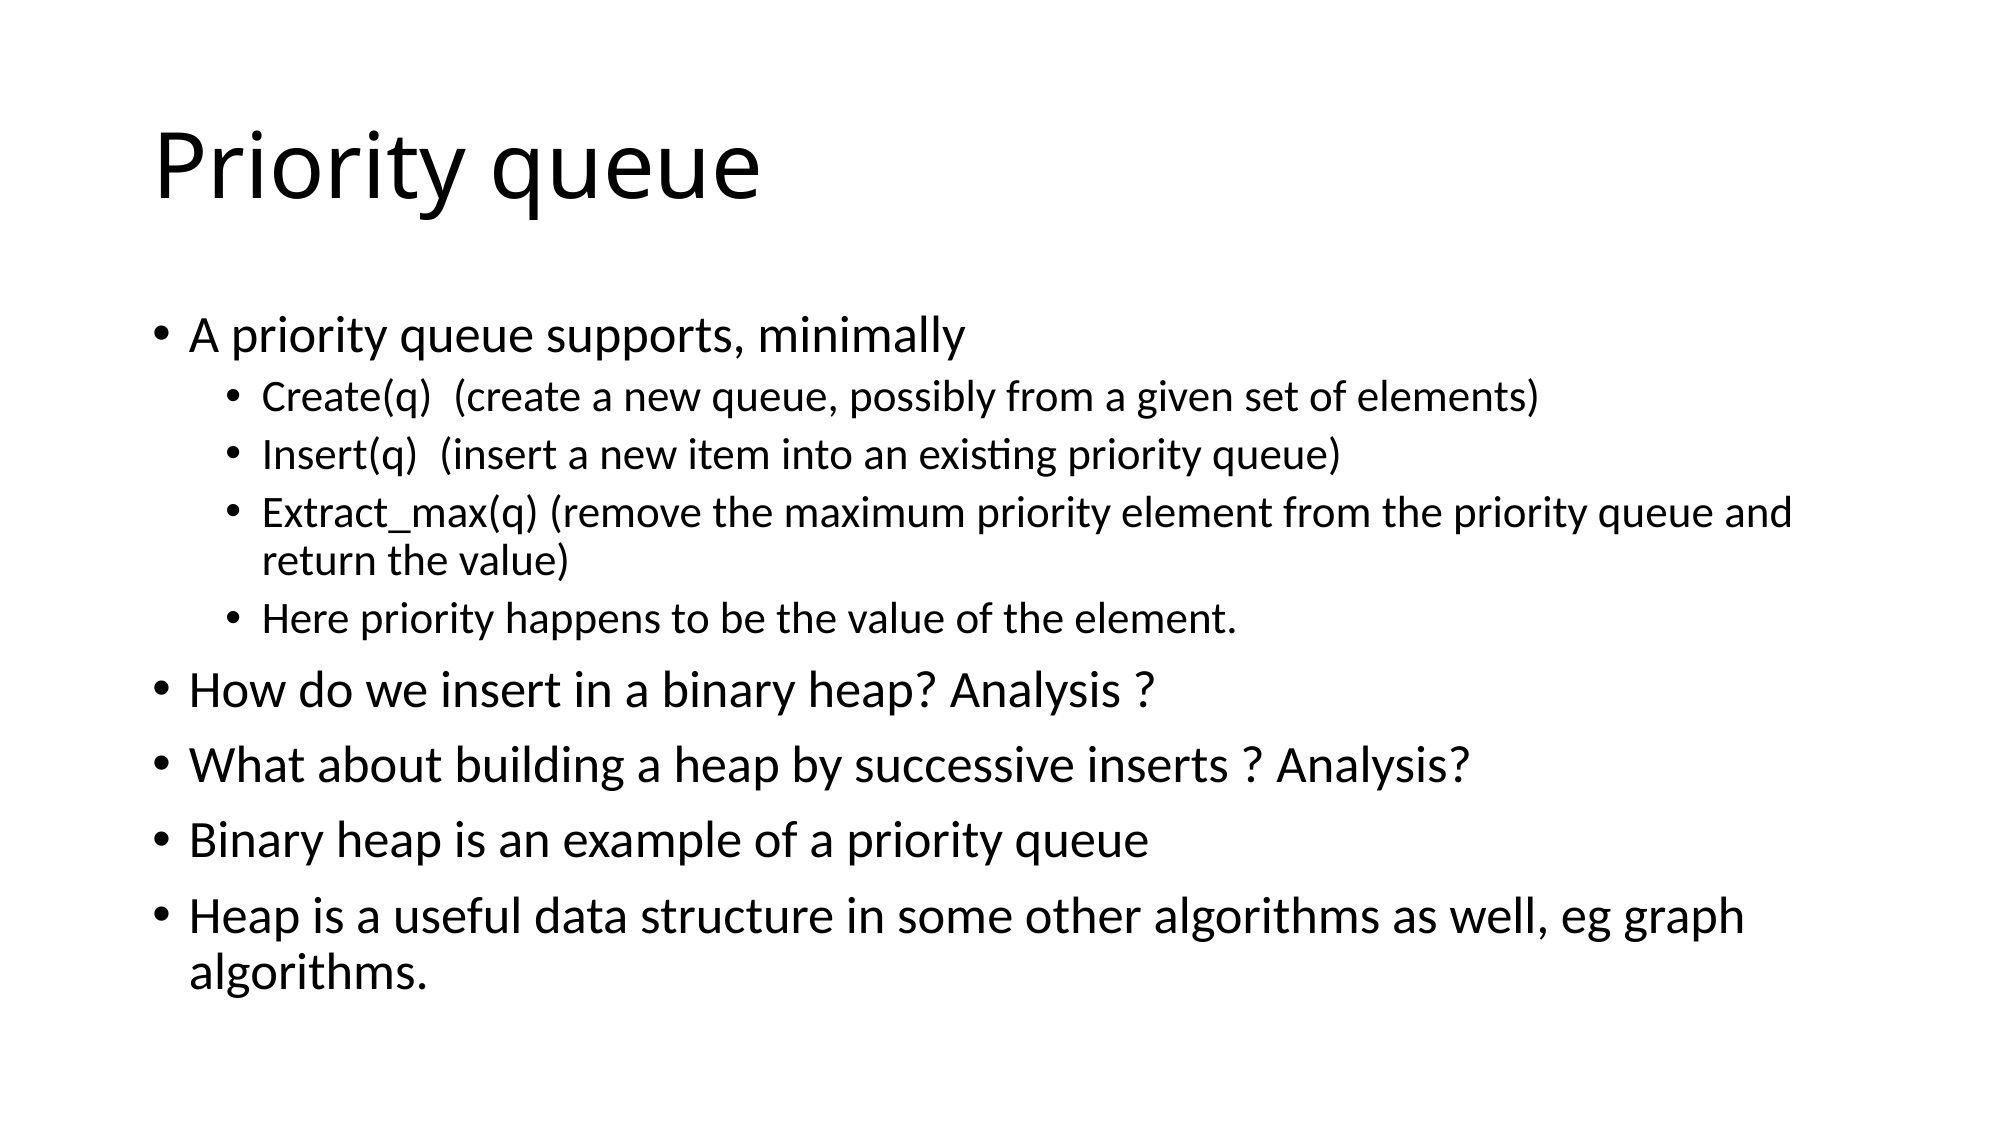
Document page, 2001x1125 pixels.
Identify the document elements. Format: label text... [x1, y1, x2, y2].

title Priority queue [137, 59, 1863, 278]
list A priority queue supports, minimally Create(q) (create a new queue, possibly from a given set of elements) Insert(q) (insert a new item into an existing priority queue) Extract_max(q) (remove the maximum priority element from the priority queue and return the value) Here priority happens to be the value of the element. How do we insert in a binary heap? Analysis ? What about building a heap by successive inserts ? Analysis? Binary heap is an example of a priority queue Heap is a useful data structure in some other algorithms as well, eg graph algorithms. [137, 299, 1863, 1014]
